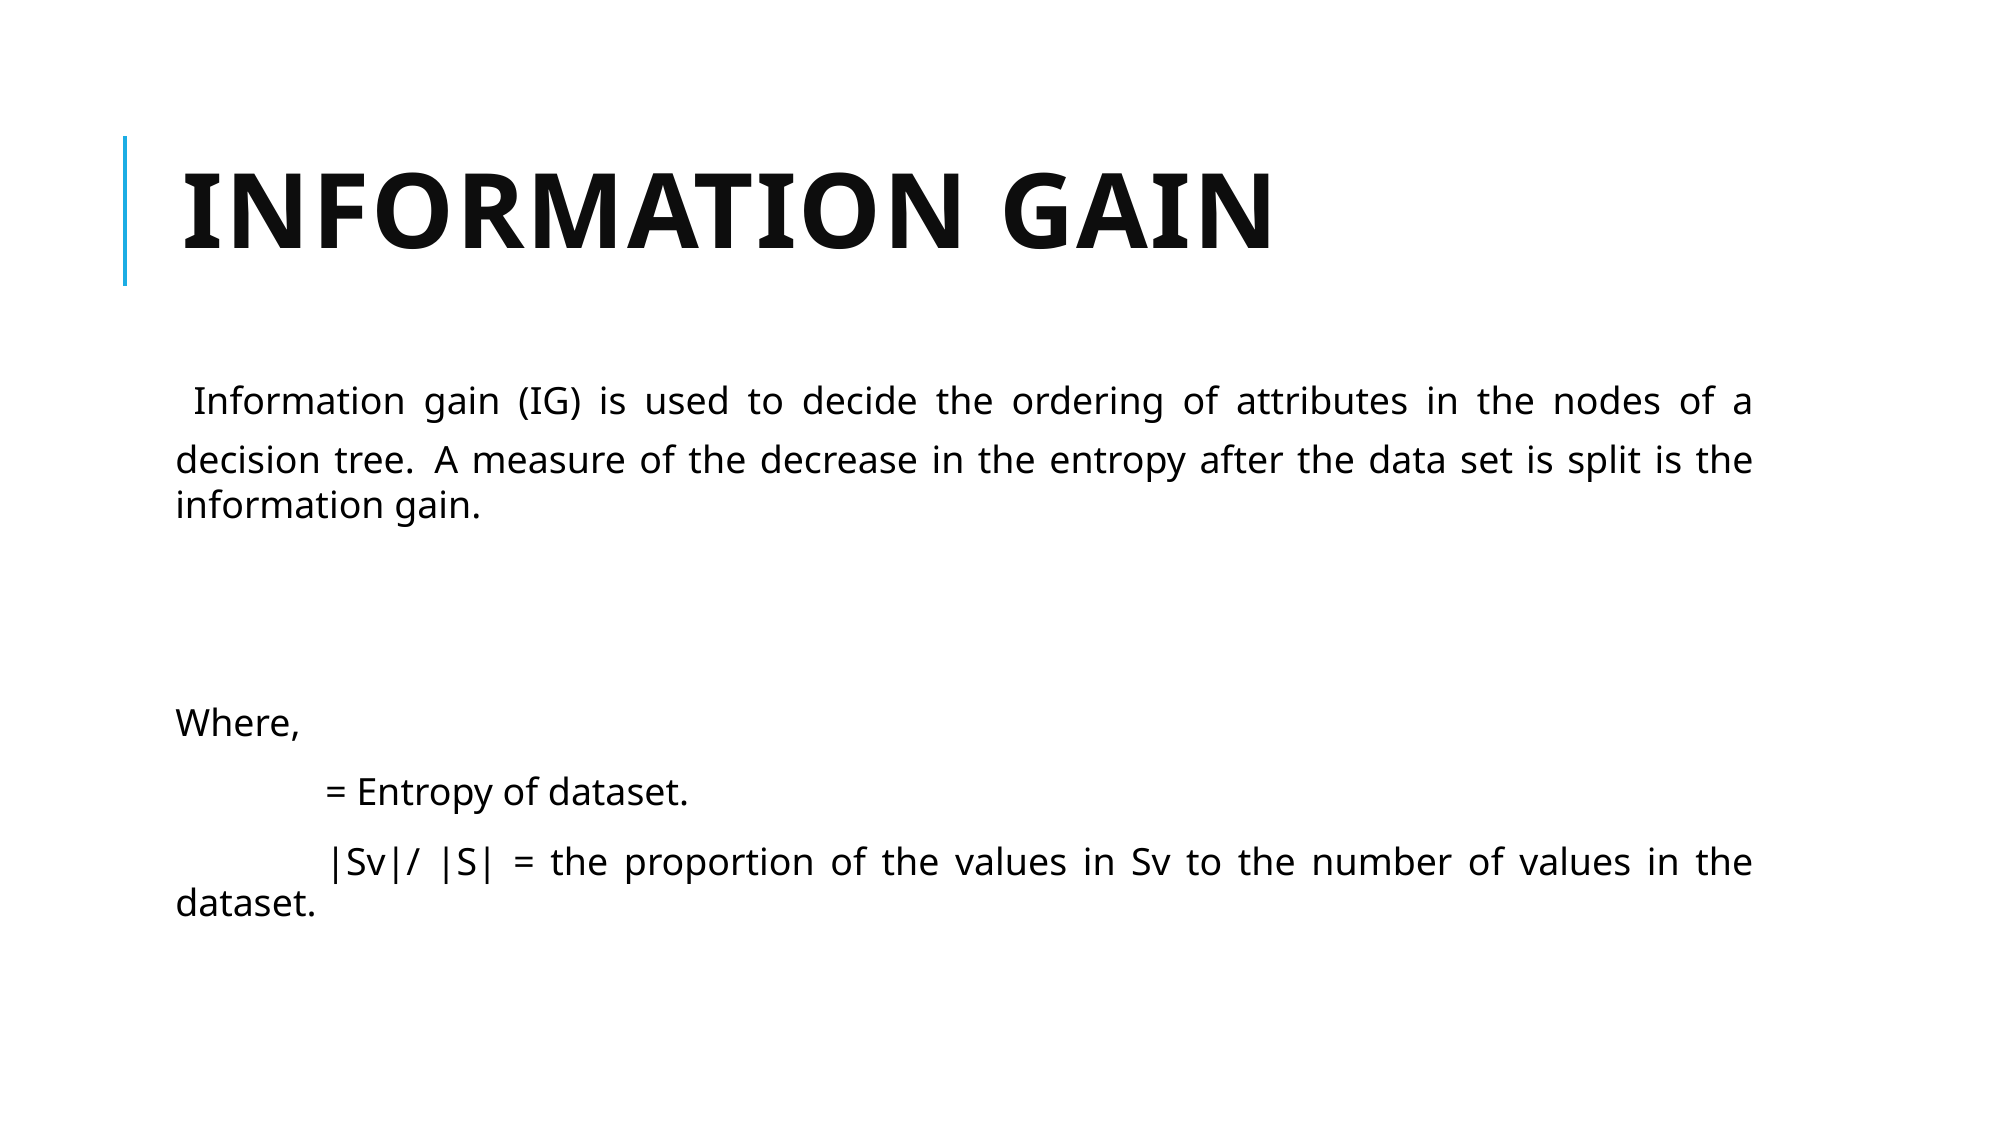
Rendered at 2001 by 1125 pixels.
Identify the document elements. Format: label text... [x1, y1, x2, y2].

title Information Gain [168, 96, 1763, 342]
